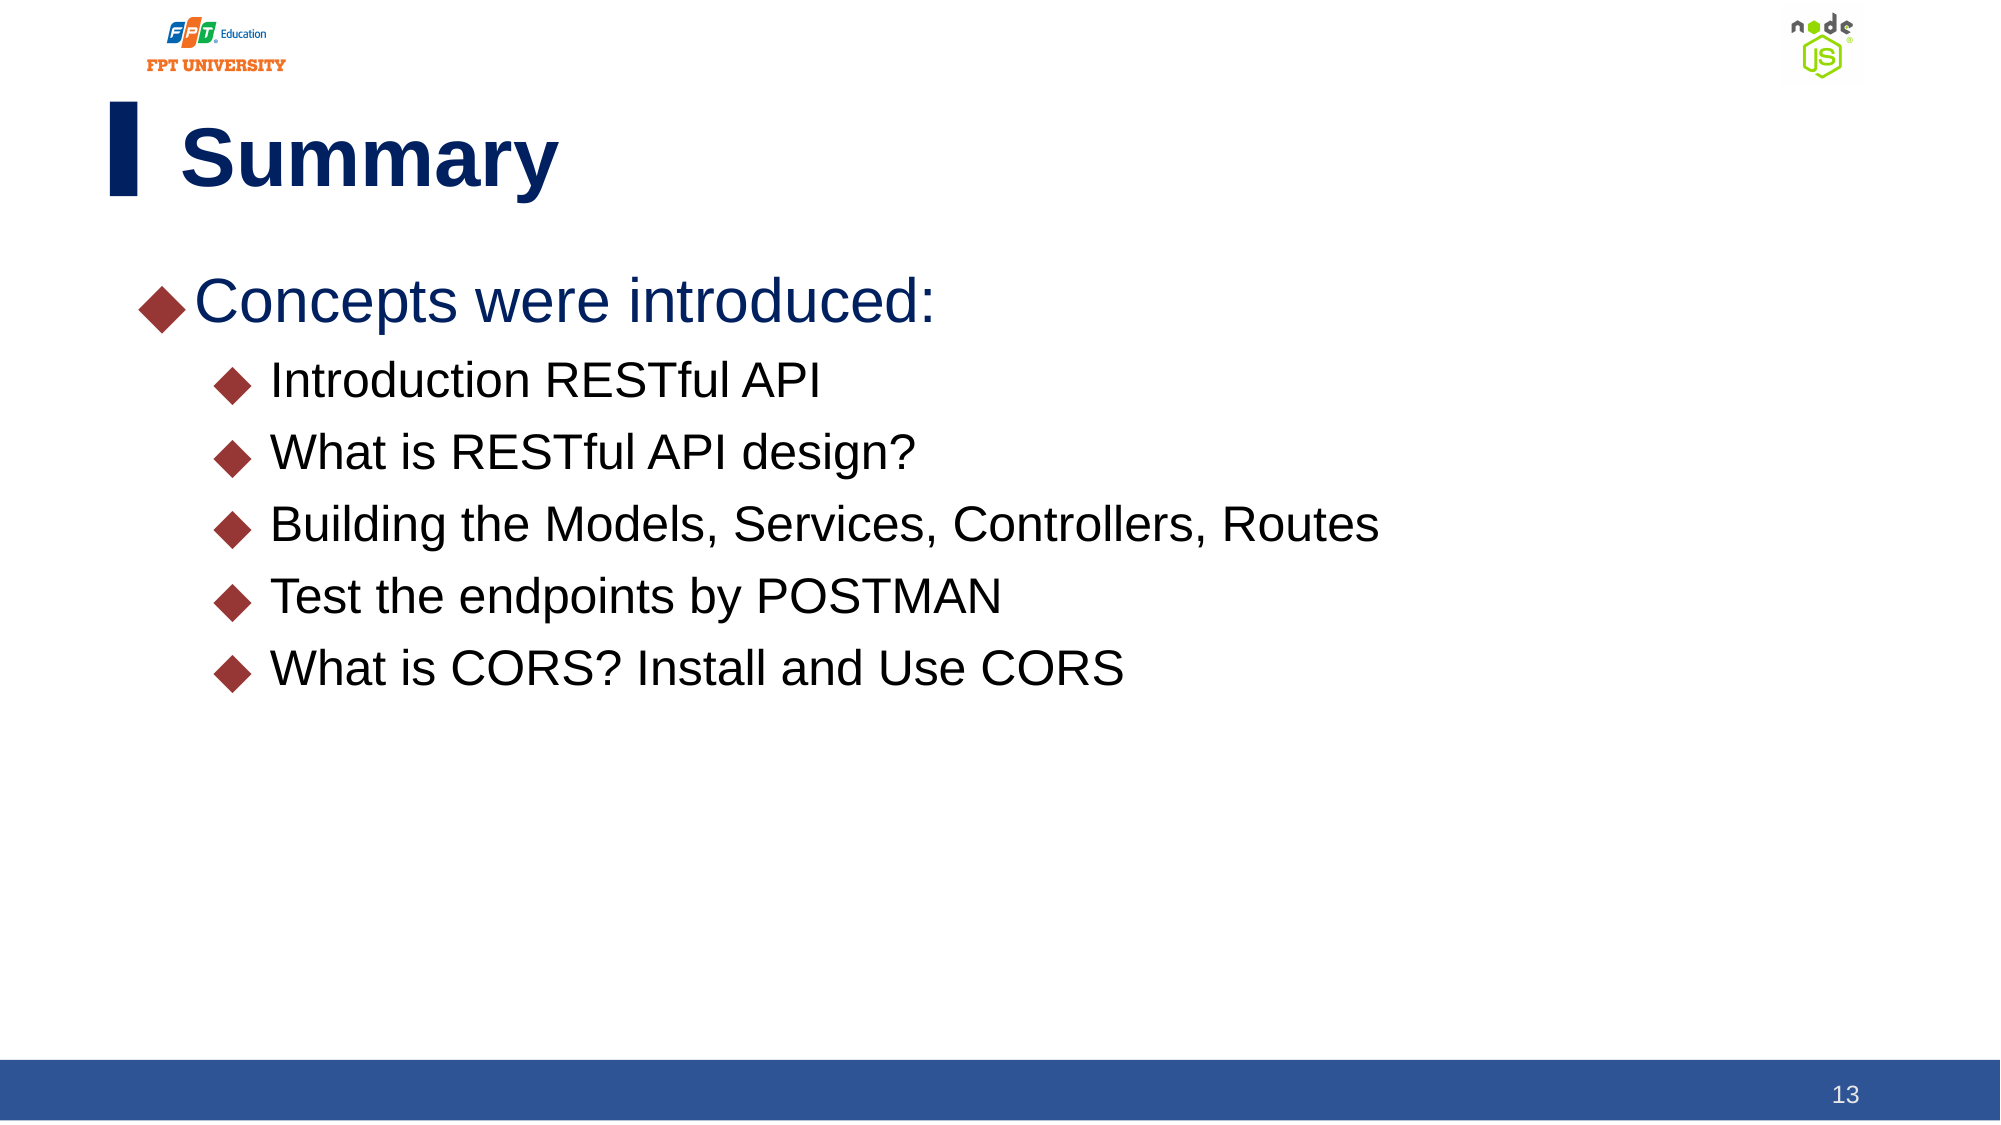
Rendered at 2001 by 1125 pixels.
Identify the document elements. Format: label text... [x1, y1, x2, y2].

list Concepts were introduced: Introduction RESTful API What is RESTful API design? Building the Models, Services, Controllers, Routes Test the endpoints by POSTMAN What is CORS? Install and Use CORS [123, 237, 2000, 1064]
slide_number ‹#› [1424, 1063, 1875, 1123]
picture [1781, 4, 1863, 86]
picture [137, 1, 291, 86]
title Summary [165, 111, 1782, 209]
